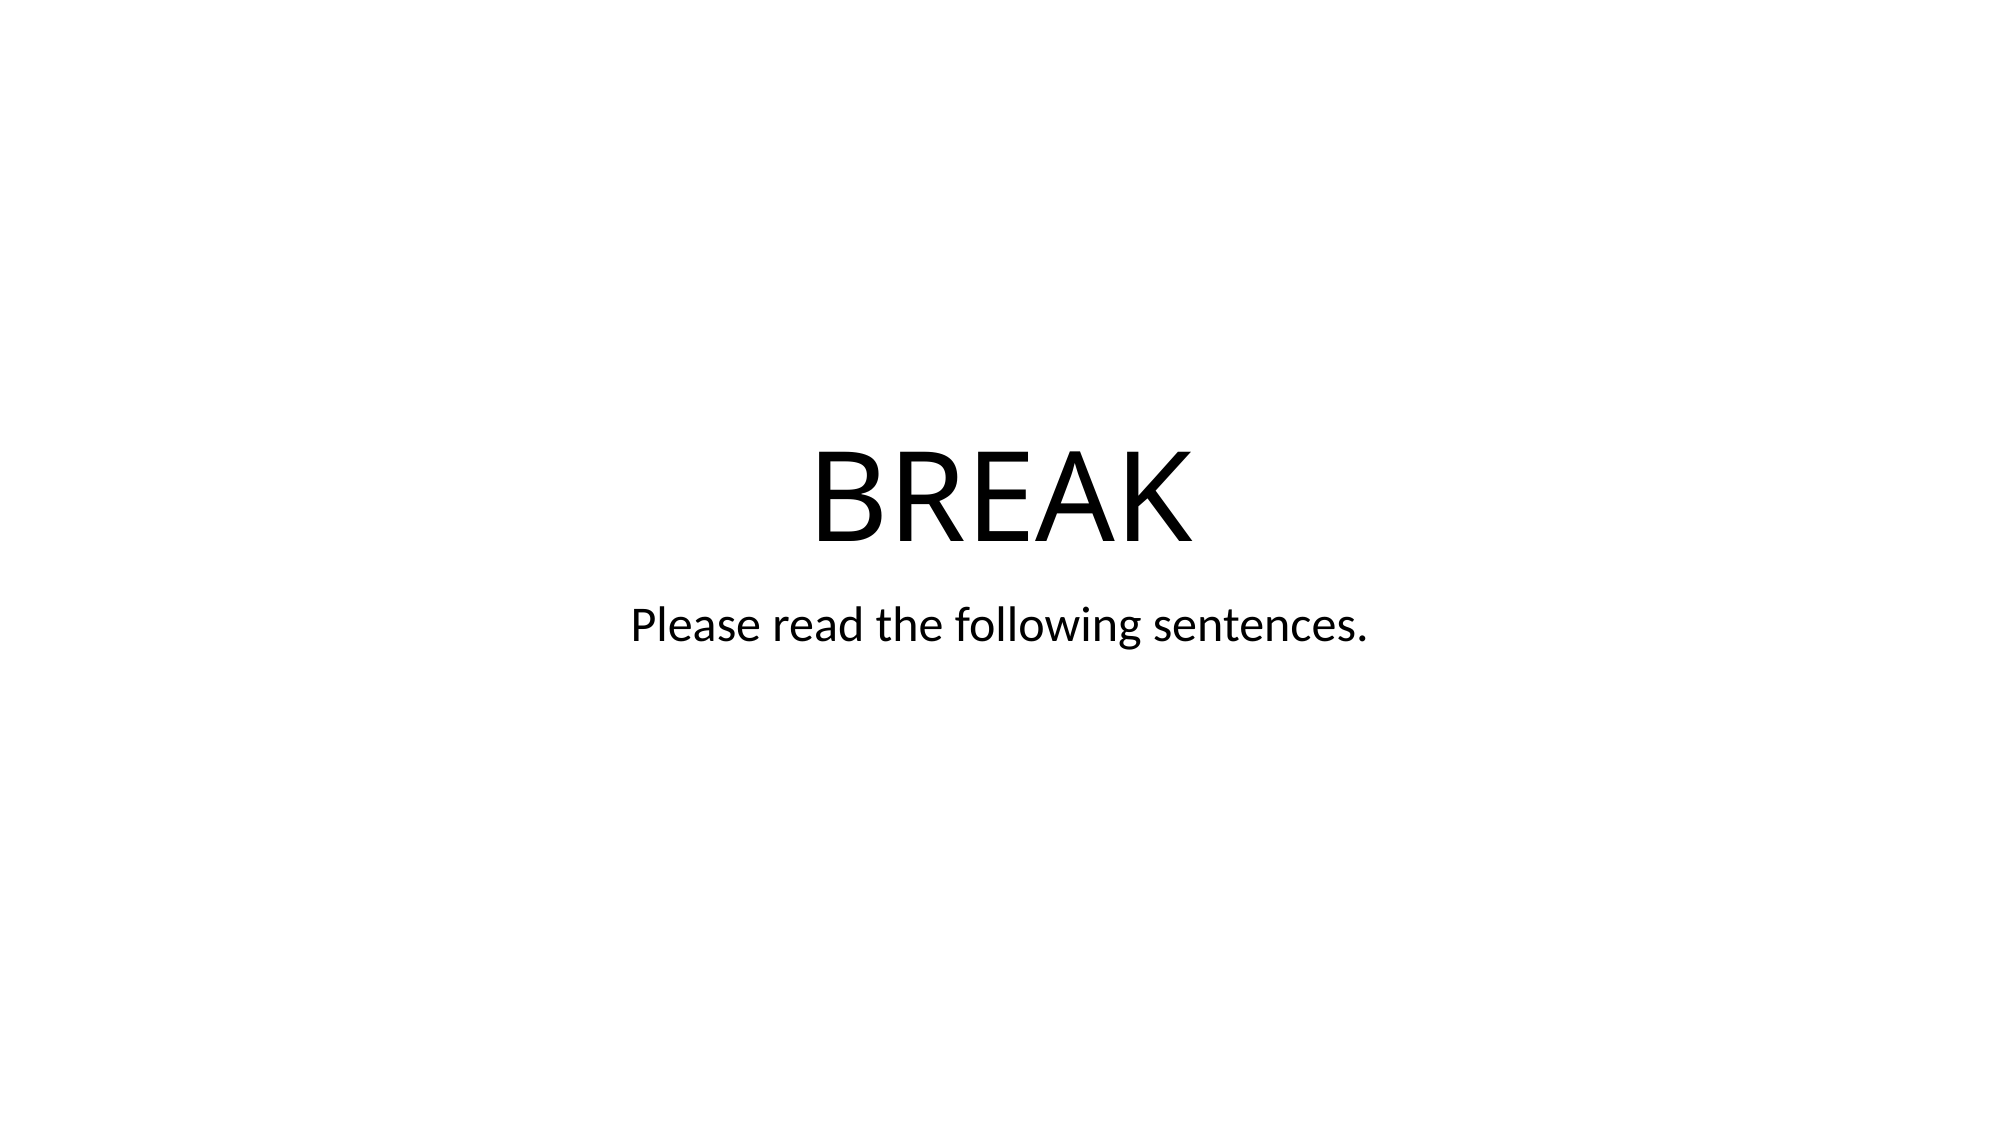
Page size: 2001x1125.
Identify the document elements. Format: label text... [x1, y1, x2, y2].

subtitle Please read the following sentences. [249, 590, 1750, 863]
title BREAK [249, 184, 1750, 576]
